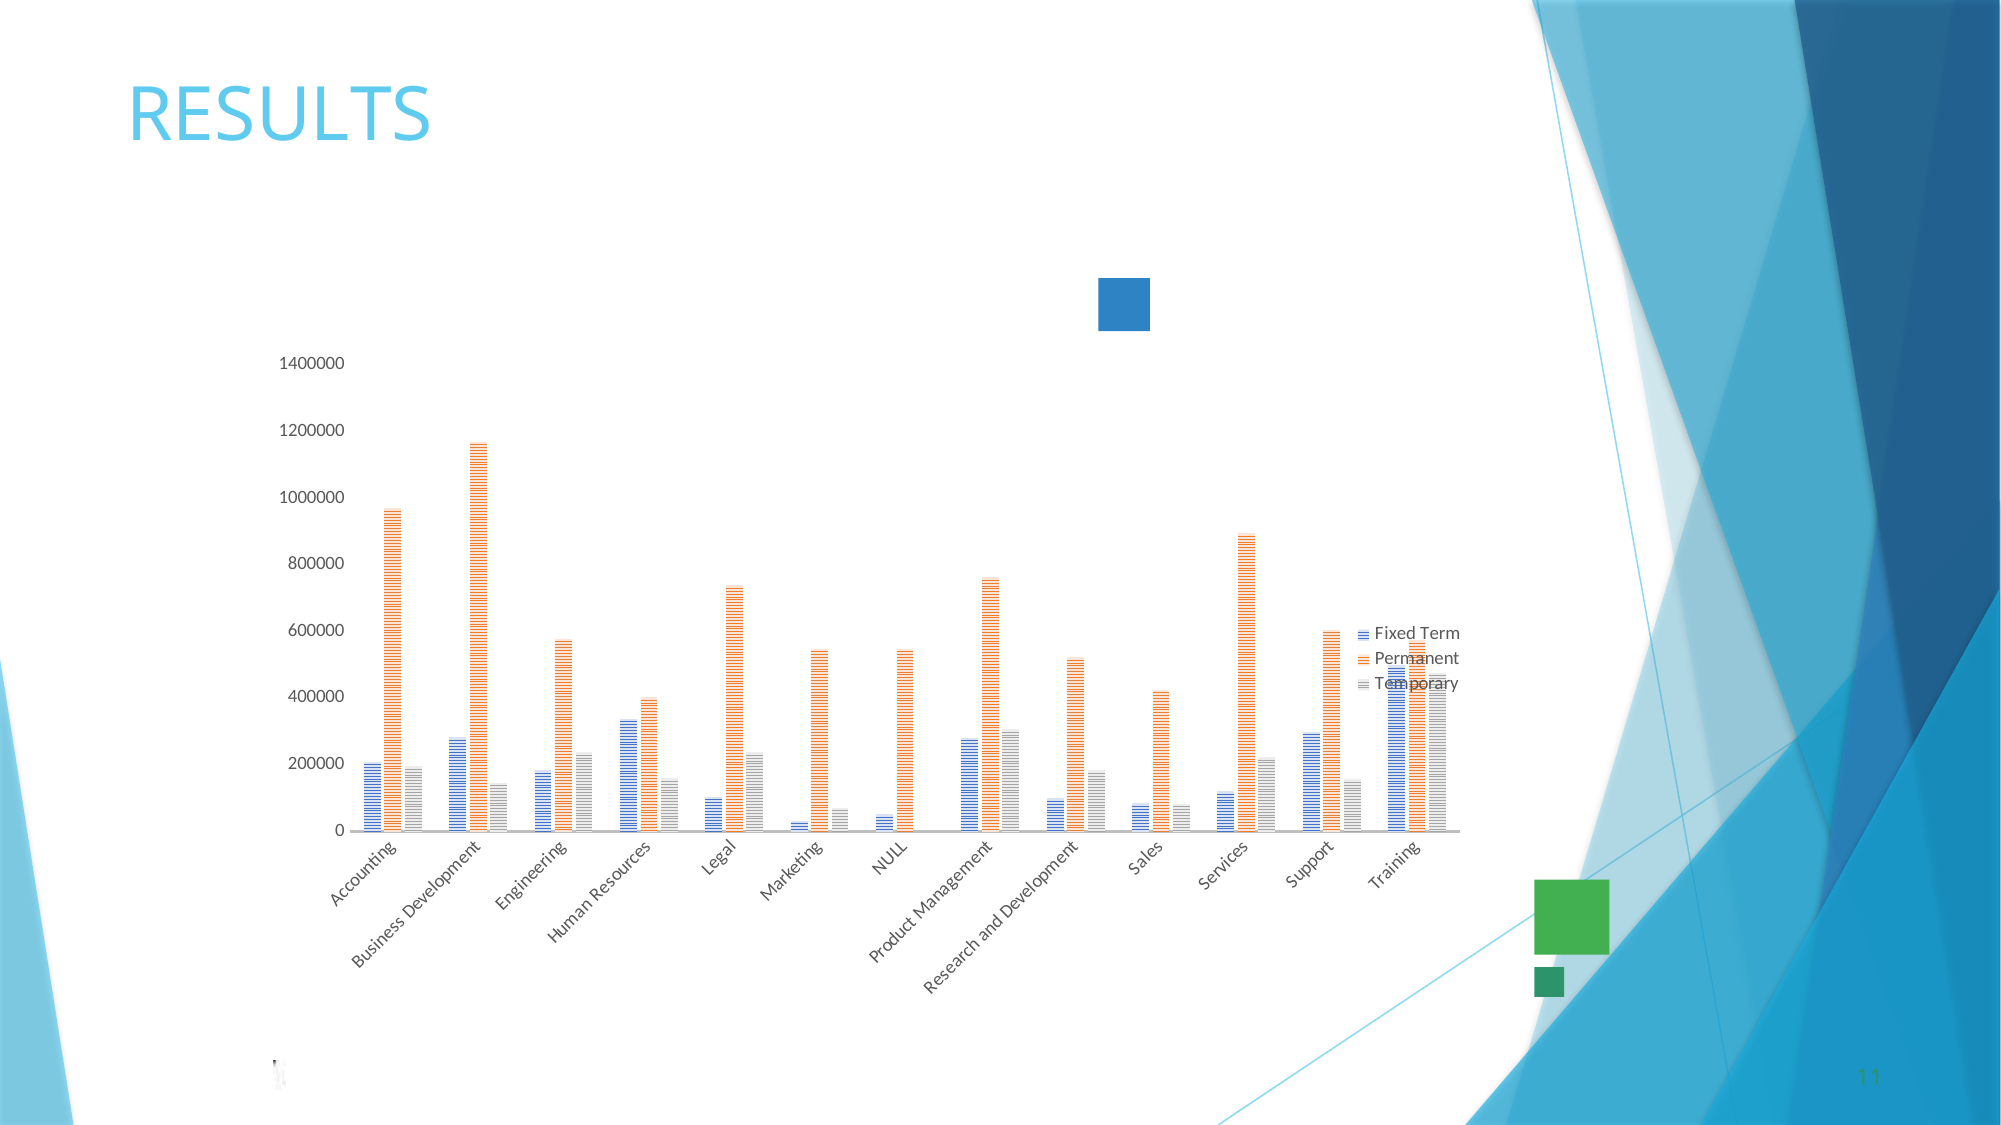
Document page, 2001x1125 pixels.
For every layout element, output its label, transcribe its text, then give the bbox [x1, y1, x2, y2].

title RESULTS [123, 63, 524, 254]
chart [211, 282, 1481, 1038]
text_box [1534, 967, 1565, 997]
text_box 11 [1849, 1061, 1888, 1095]
text_box [1534, 879, 1610, 955]
picture [272, 1060, 287, 1091]
